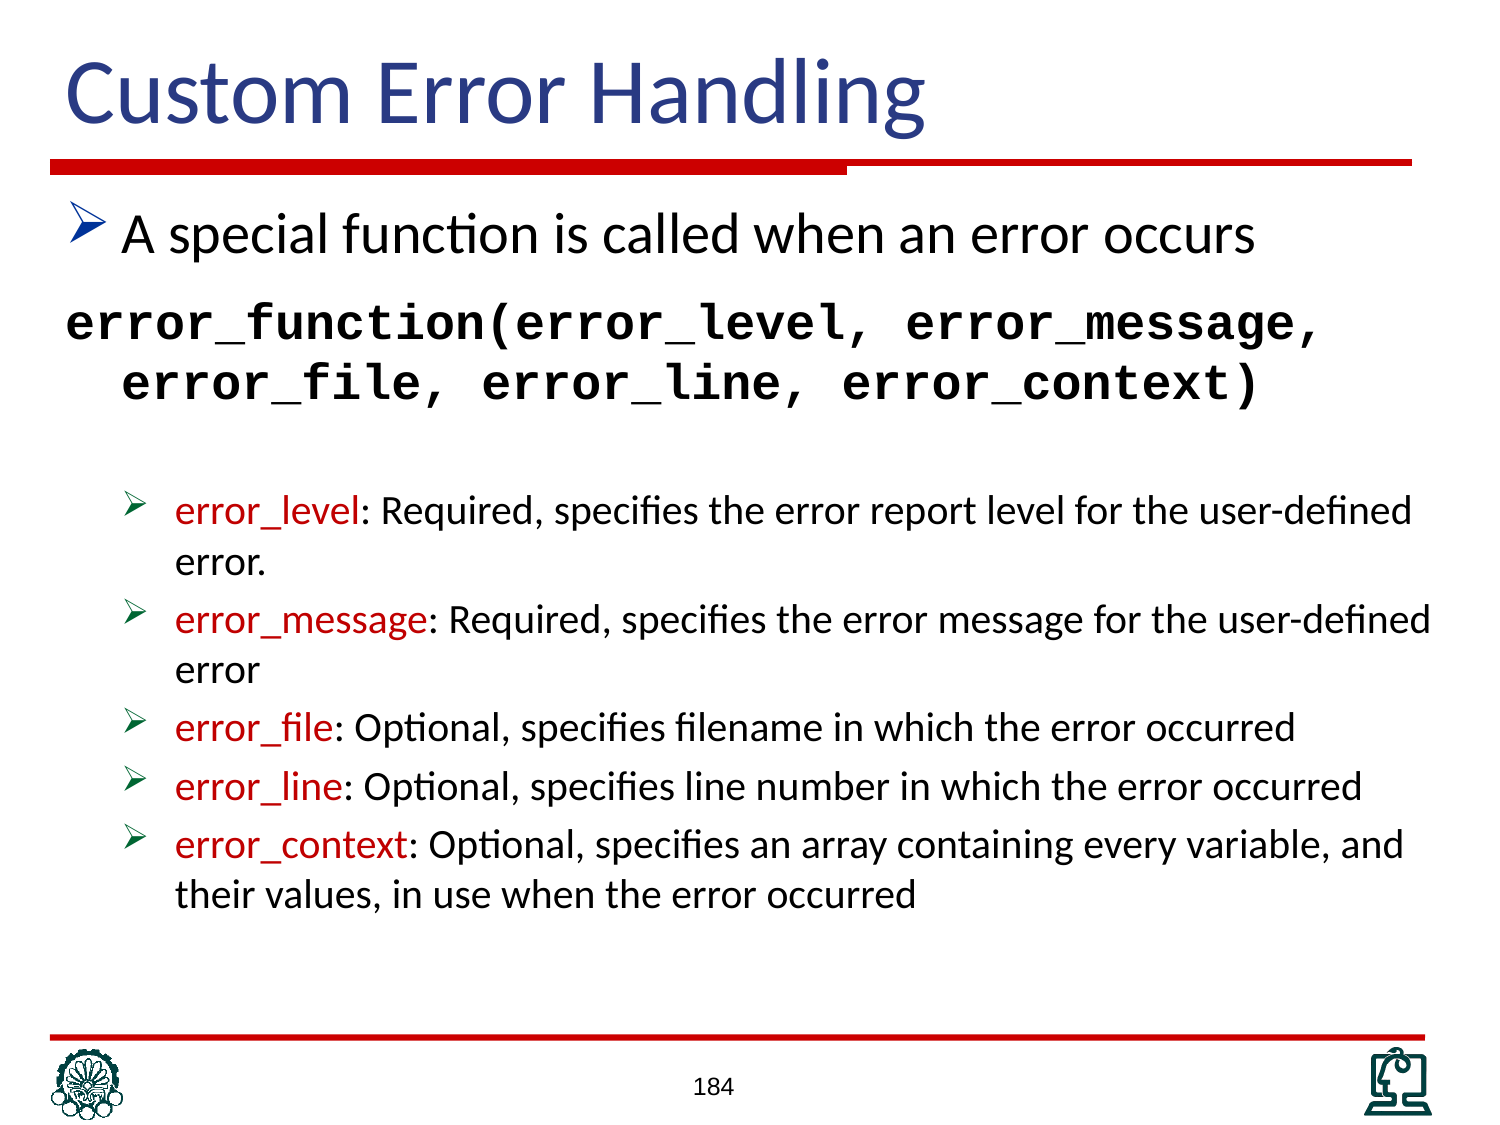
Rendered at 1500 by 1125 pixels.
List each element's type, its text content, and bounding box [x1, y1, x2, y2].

title Custom Error Handling [49, 24, 1438, 151]
picture [50, 1047, 125, 1122]
list A special function is called when an error occurs error_function(error_level, error_message, error_file, error_line, error_context) error_level: Required, specifies the error report level for the user-defined error. error_message: Required, specifies the error message for the user-defined error error_file: Optional, specifies filename in which the error occurred error_line: Optional, specifies line number in which the error occurred error_context: Optional, specifies an array containing every variable, and their values, in use when the error occurred [49, 187, 1500, 1038]
picture [1362, 1045, 1438, 1119]
slide_number 184 [649, 1062, 751, 1103]
